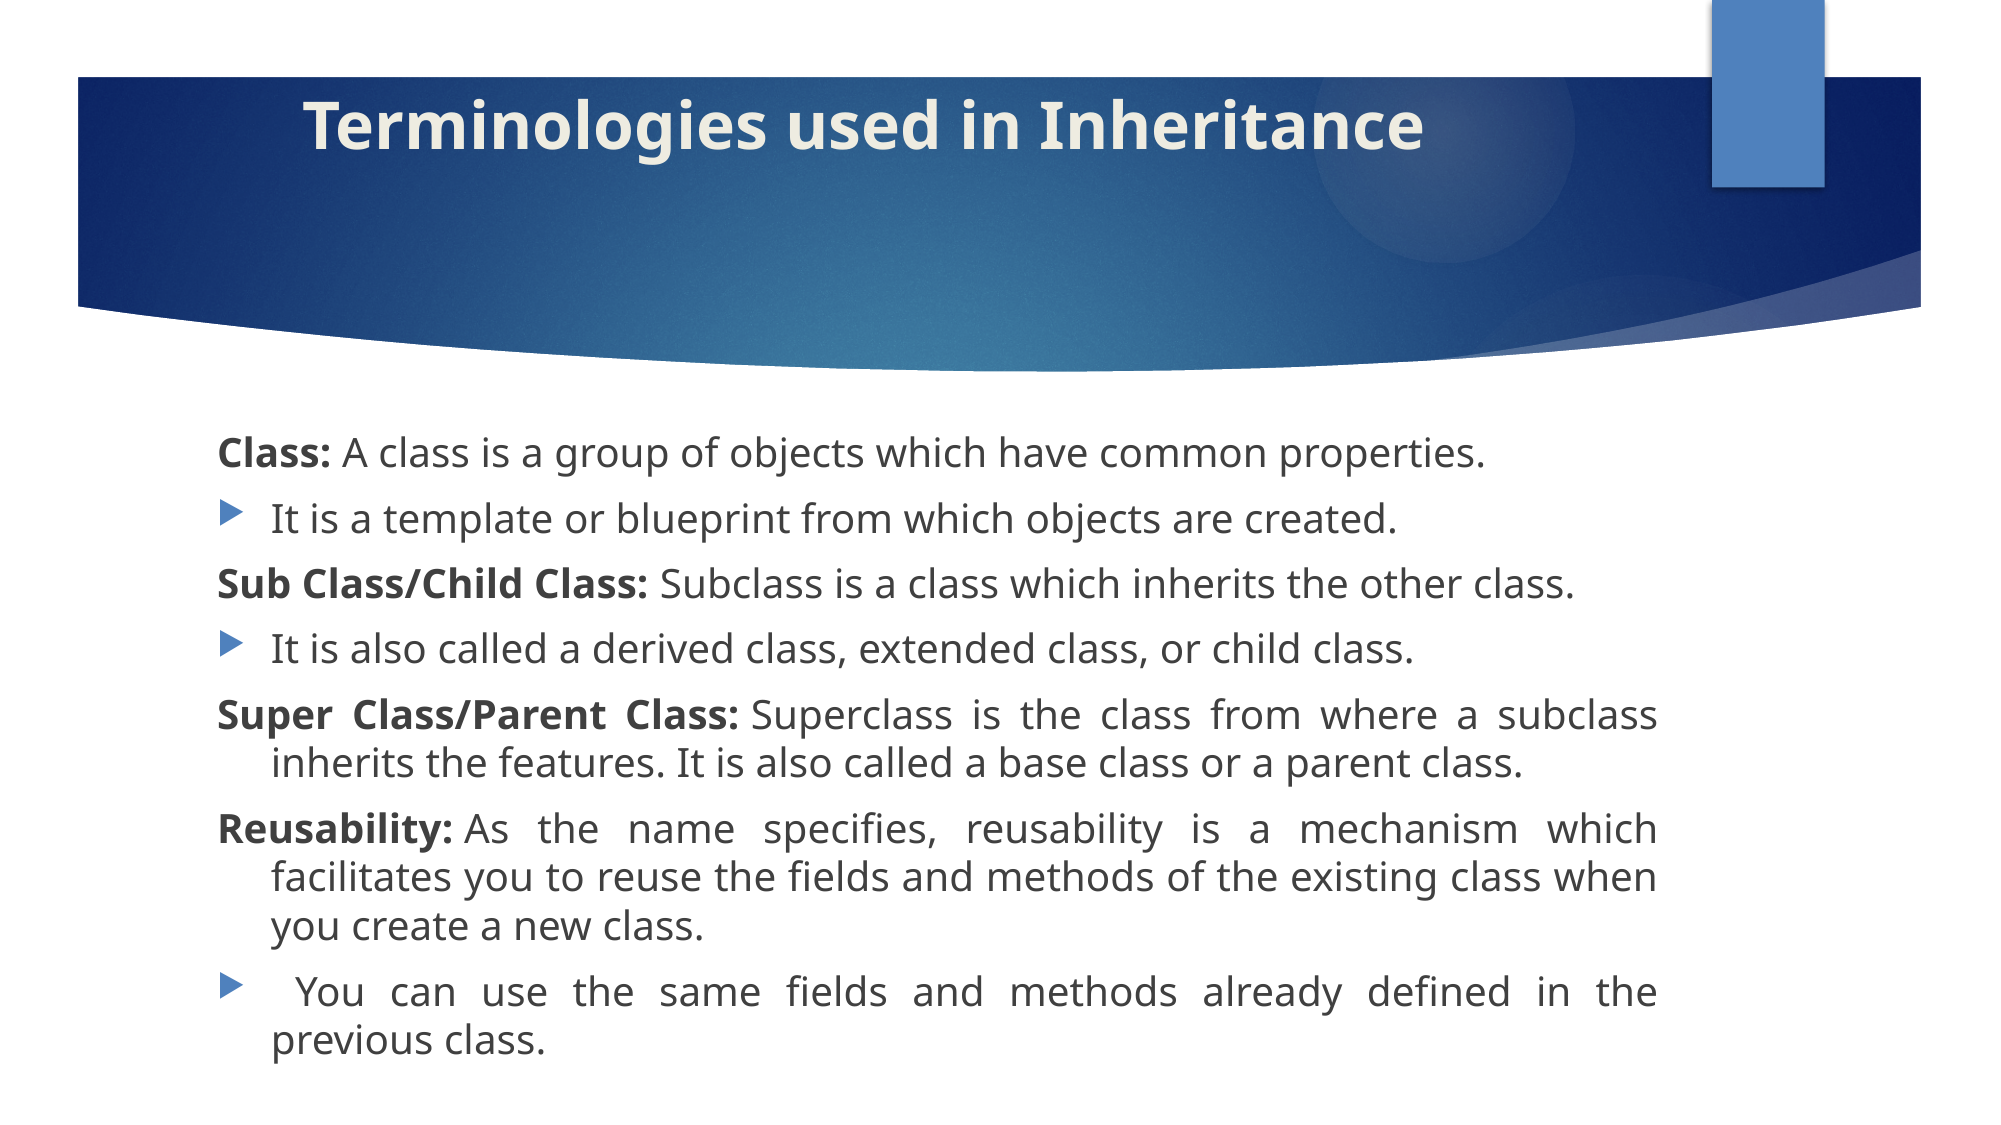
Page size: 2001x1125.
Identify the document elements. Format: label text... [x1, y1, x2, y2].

title Terminologies used in Inheritance [287, 75, 1650, 250]
list Class: A class is a group of objects which have common properties. It is a template or blueprint from which objects are created. Sub Class/Child Class: Subclass is a class which inherits the other class. It is also called a derived class, extended class, or child class. Super Class/Parent Class: Superclass is the class from where a subclass inherits the features. It is also called a base class or a parent class. Reusability: As the name specifies, reusability is a mechanism which facilitates you to reuse the fields and methods of the existing class when you create a new class. You can use the same fields and methods already defined in the previous class. [202, 419, 1675, 1079]
